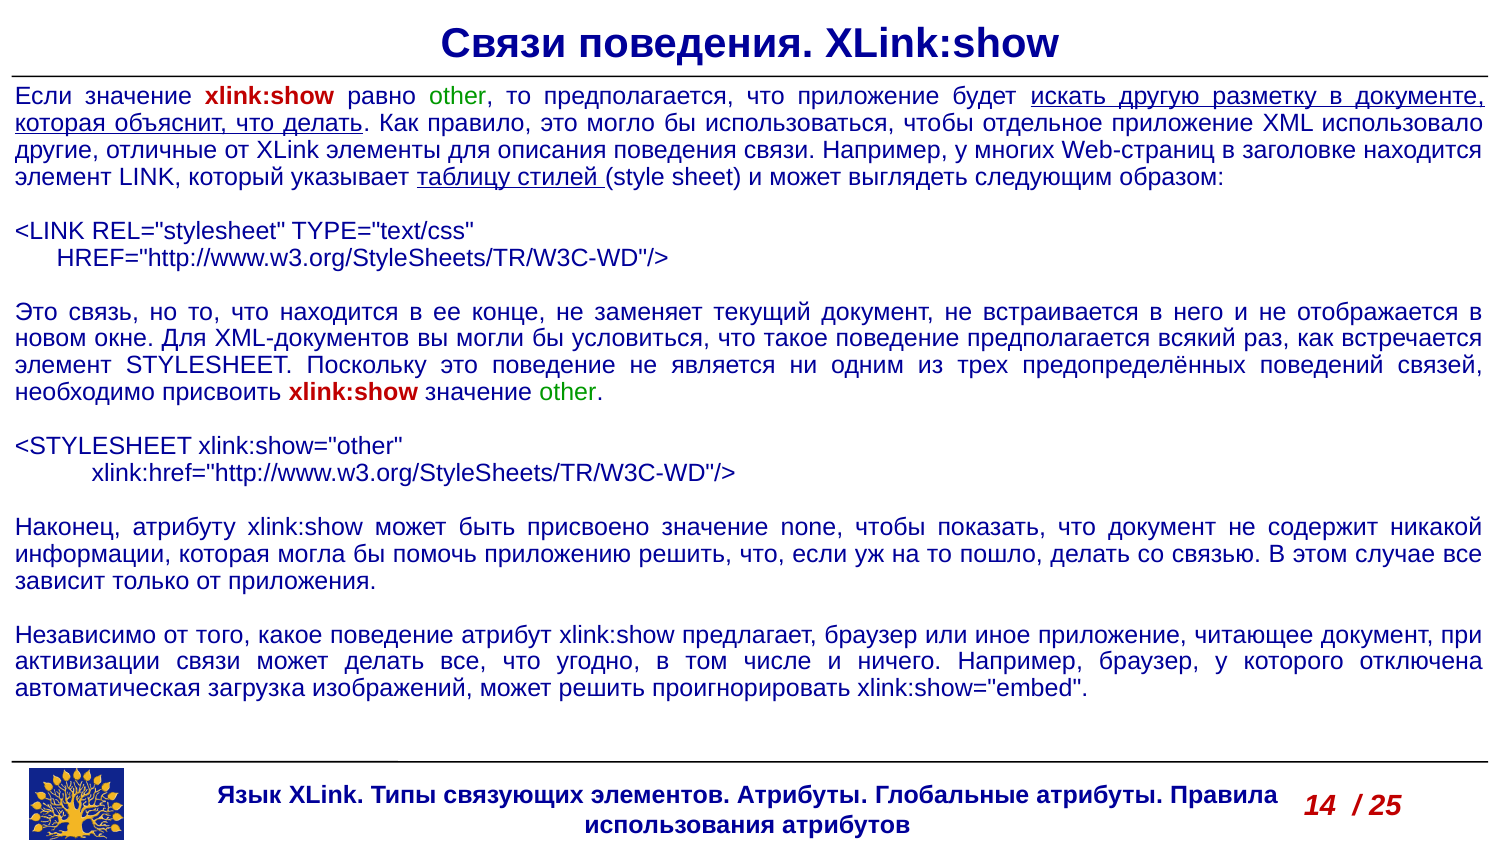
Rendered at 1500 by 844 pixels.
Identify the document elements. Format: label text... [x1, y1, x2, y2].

text_box Связи поведения. XLink:show [0, 8, 1500, 75]
text_box Если значение xlink:show равно other, то предполагается, что приложение будет искать другую разметку в документе, которая объяснит, что делать. Как правило, это могло бы использоваться, чтобы отдельное приложение XML использовало другие, отличные от XLink элементы для описания поведения связи. Например, у многих Web-страниц в заголовке находится элемент LINK, который указывает таблицу стилей (style sheet) и может выглядеть следующим образом: <LINK REL="stylesheet" TYPE="text/css" HREF="http://www.w3.org/StyleSheets/TR/W3C-WD"/> Это связь, но то, что находится в ее конце, не заменяет текущий документ, не встраивается в него и не отображается в новом окне. Для XML-документов вы могли бы условиться, что такое поведение предполагается всякий раз, как встречается элемент STYLESHEET. Поскольку это поведение не является ни одним из трех предопределённых поведений связей, необходимо присвоить xlink:show значение other. <STYLESHEET xlink:show="other" xlink:href="http://www.w3.org/StyleSheets/TR/W3C-WD"/> Наконец, атрибуту xlink:show может быть присвоено значение none, чтобы показать, что документ не содержит никакой информации, которая могла бы помочь приложению решить, что, если уж на то пошло, делать со связью. В этом случае все зависит только от приложения. Независимо от того, какое поведение атрибут xlink:show предлагает, браузер или иное приложение, читающее документ, при активизации связи может делать все, что угодно, в том числе и ничего. Например, браузер, у которого отключена автоматическая загрузка изображений, может решить проигнорировать xlink:show="embed". [0, 75, 1500, 710]
picture [29, 768, 124, 840]
